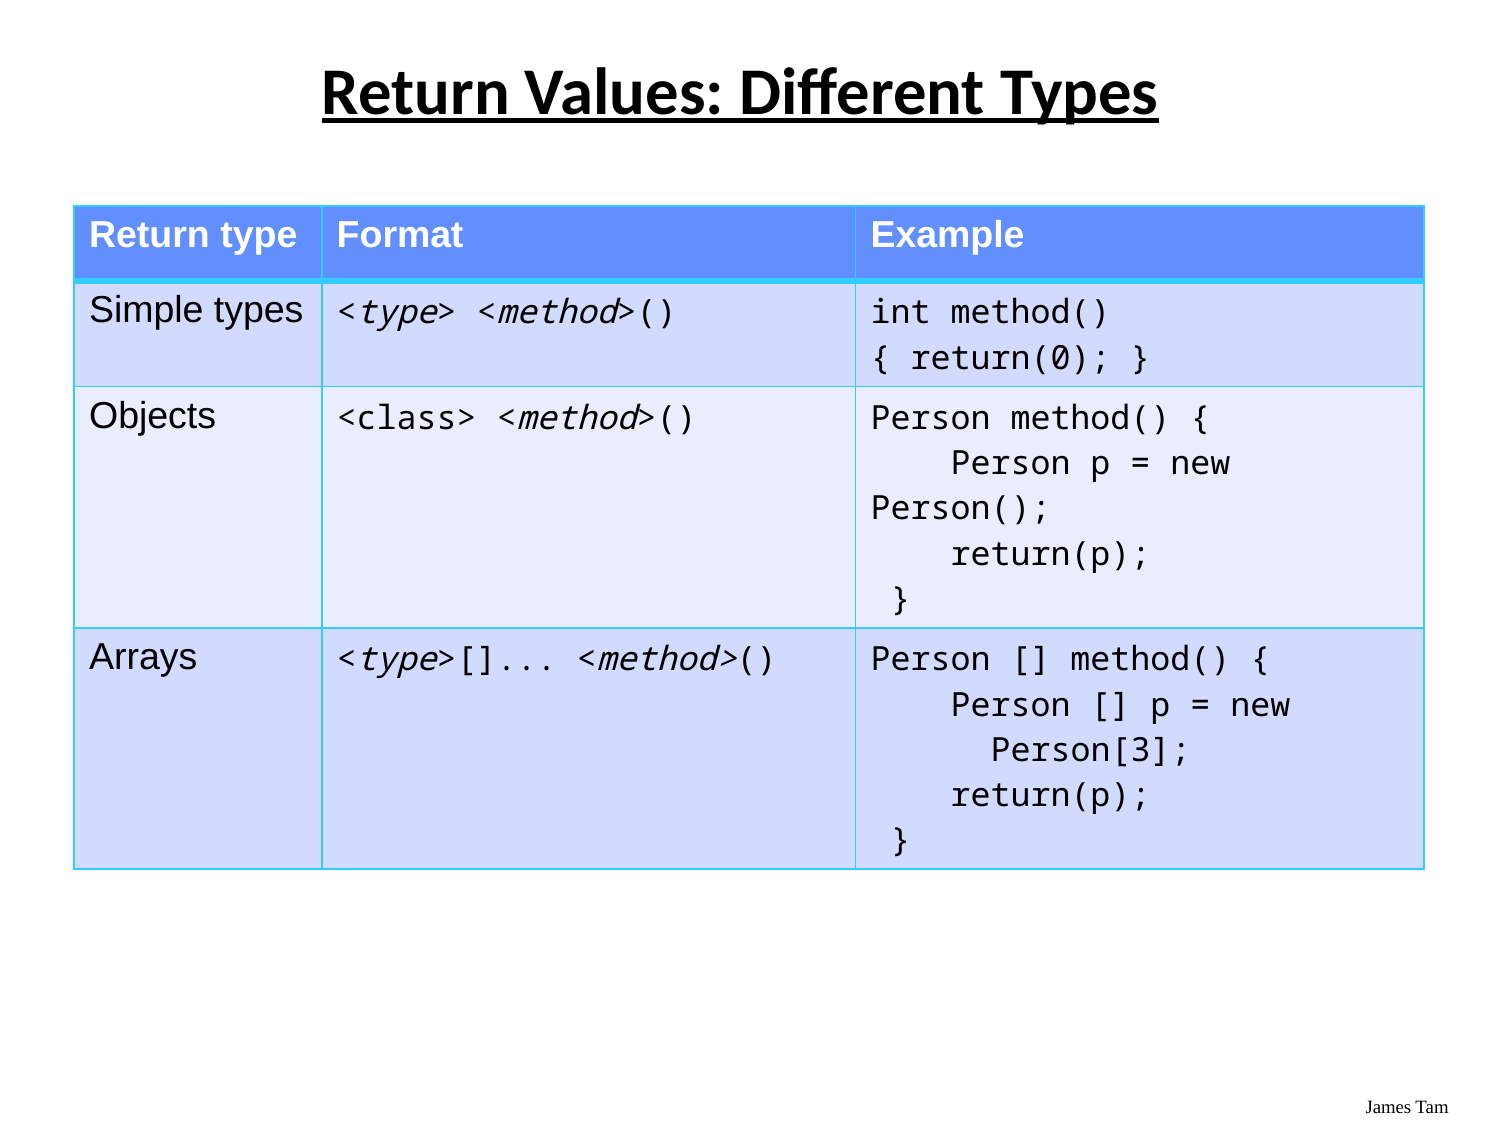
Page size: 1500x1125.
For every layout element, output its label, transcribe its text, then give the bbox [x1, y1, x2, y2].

table_cell Arrays [75, 629, 321, 868]
table_header Example [856, 207, 1423, 278]
table_header Format [323, 207, 855, 278]
table_cell <type> <method>() [323, 284, 855, 386]
table_cell <type>[]... <method>() [323, 629, 855, 868]
table_cell int method() { return(0); } [856, 284, 1423, 386]
table_cell <class> <method>() [323, 387, 855, 627]
table_cell Person [] method() { Person [] p = new Person[3]; return(p); } [856, 629, 1423, 868]
table_cell Simple types [75, 284, 321, 386]
title Return Values: Different Types [70, 49, 1411, 136]
table_cell Person method() { Person p = new Person(); return(p); } [856, 387, 1423, 627]
table_cell Objects [75, 387, 321, 627]
table_header Return type [75, 207, 321, 278]
